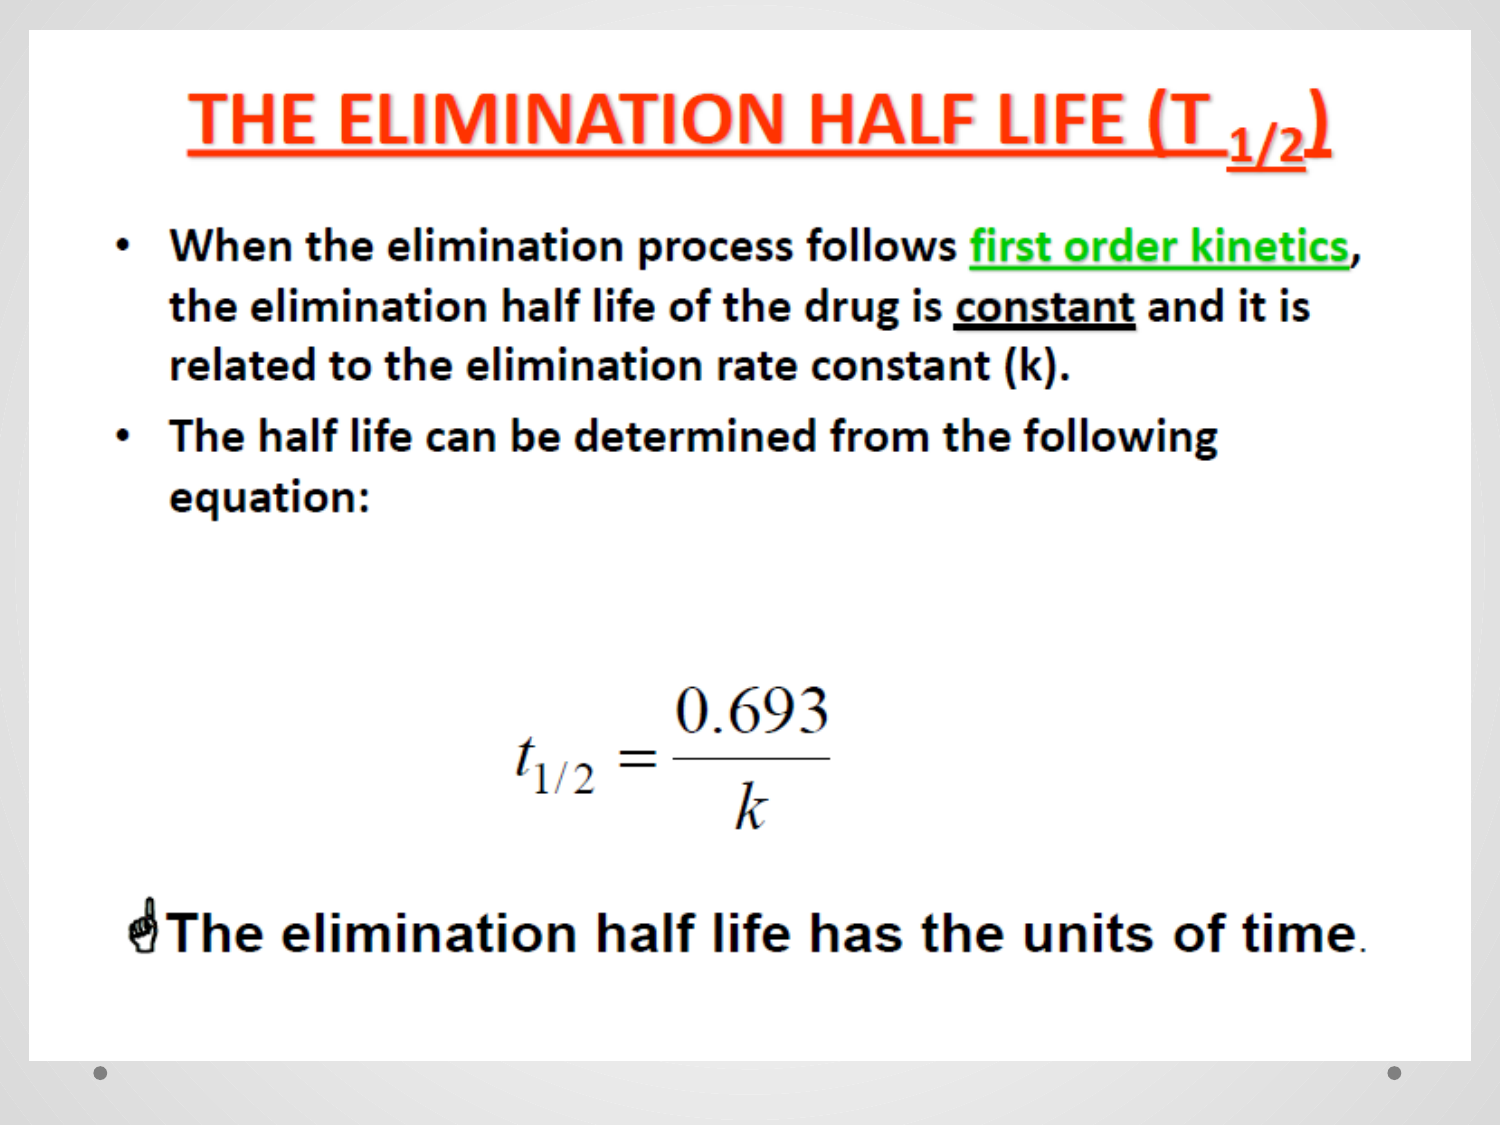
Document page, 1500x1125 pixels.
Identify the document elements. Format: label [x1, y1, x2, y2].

list [29, 30, 1471, 1062]
